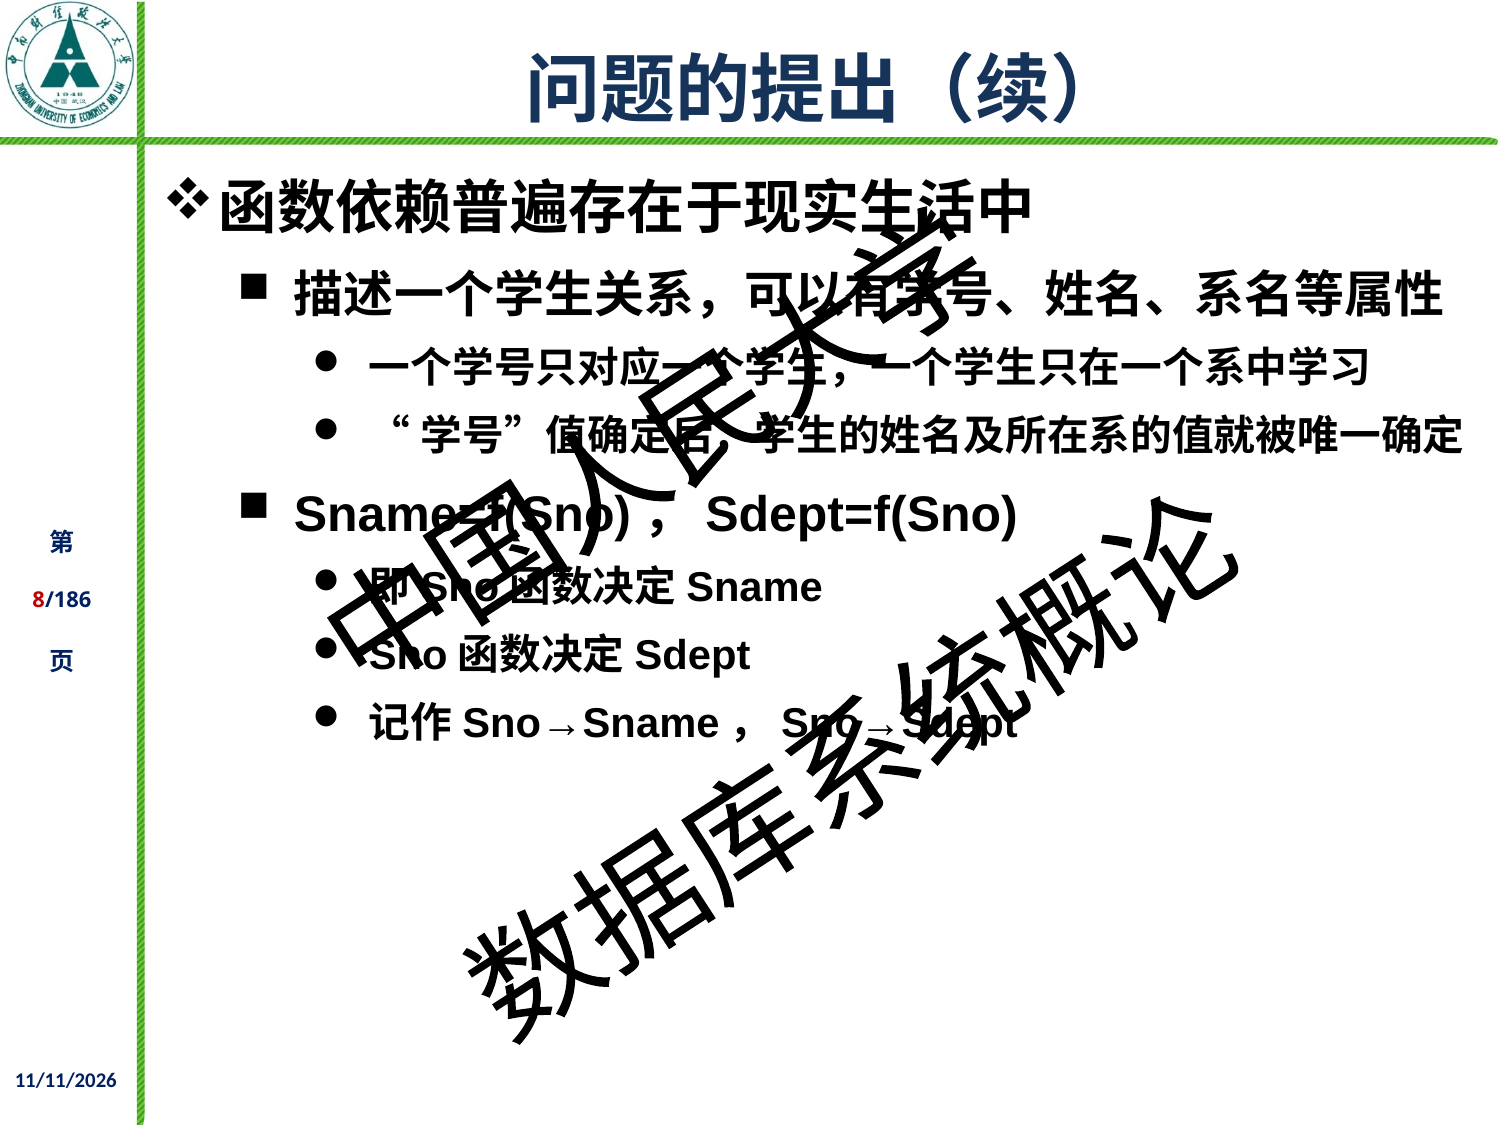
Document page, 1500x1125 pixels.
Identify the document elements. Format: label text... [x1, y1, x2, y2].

picture [136, 1082, 145, 1125]
picture [0, 0, 157, 1039]
text_box [88, 1039, 443, 1082]
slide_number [0, 1058, 136, 1125]
list 函数依赖普遍存在于现实生活中 描述一个学生关系，可以有学号、姓名、系名等属性 一个学号只对应一个学生，一个学生只在一个系中学习 “学号”值确定后，学生的姓名及所在系的值就被唯一确定 Sname=f(Sno)，Sdept=f(Sno) 即Sno函数决定Sname Sno函数决定Sdept 记作Sno→Sname，Sno→Sdept [147, 149, 1500, 946]
title 问题的提出（续） [157, 0, 1495, 149]
